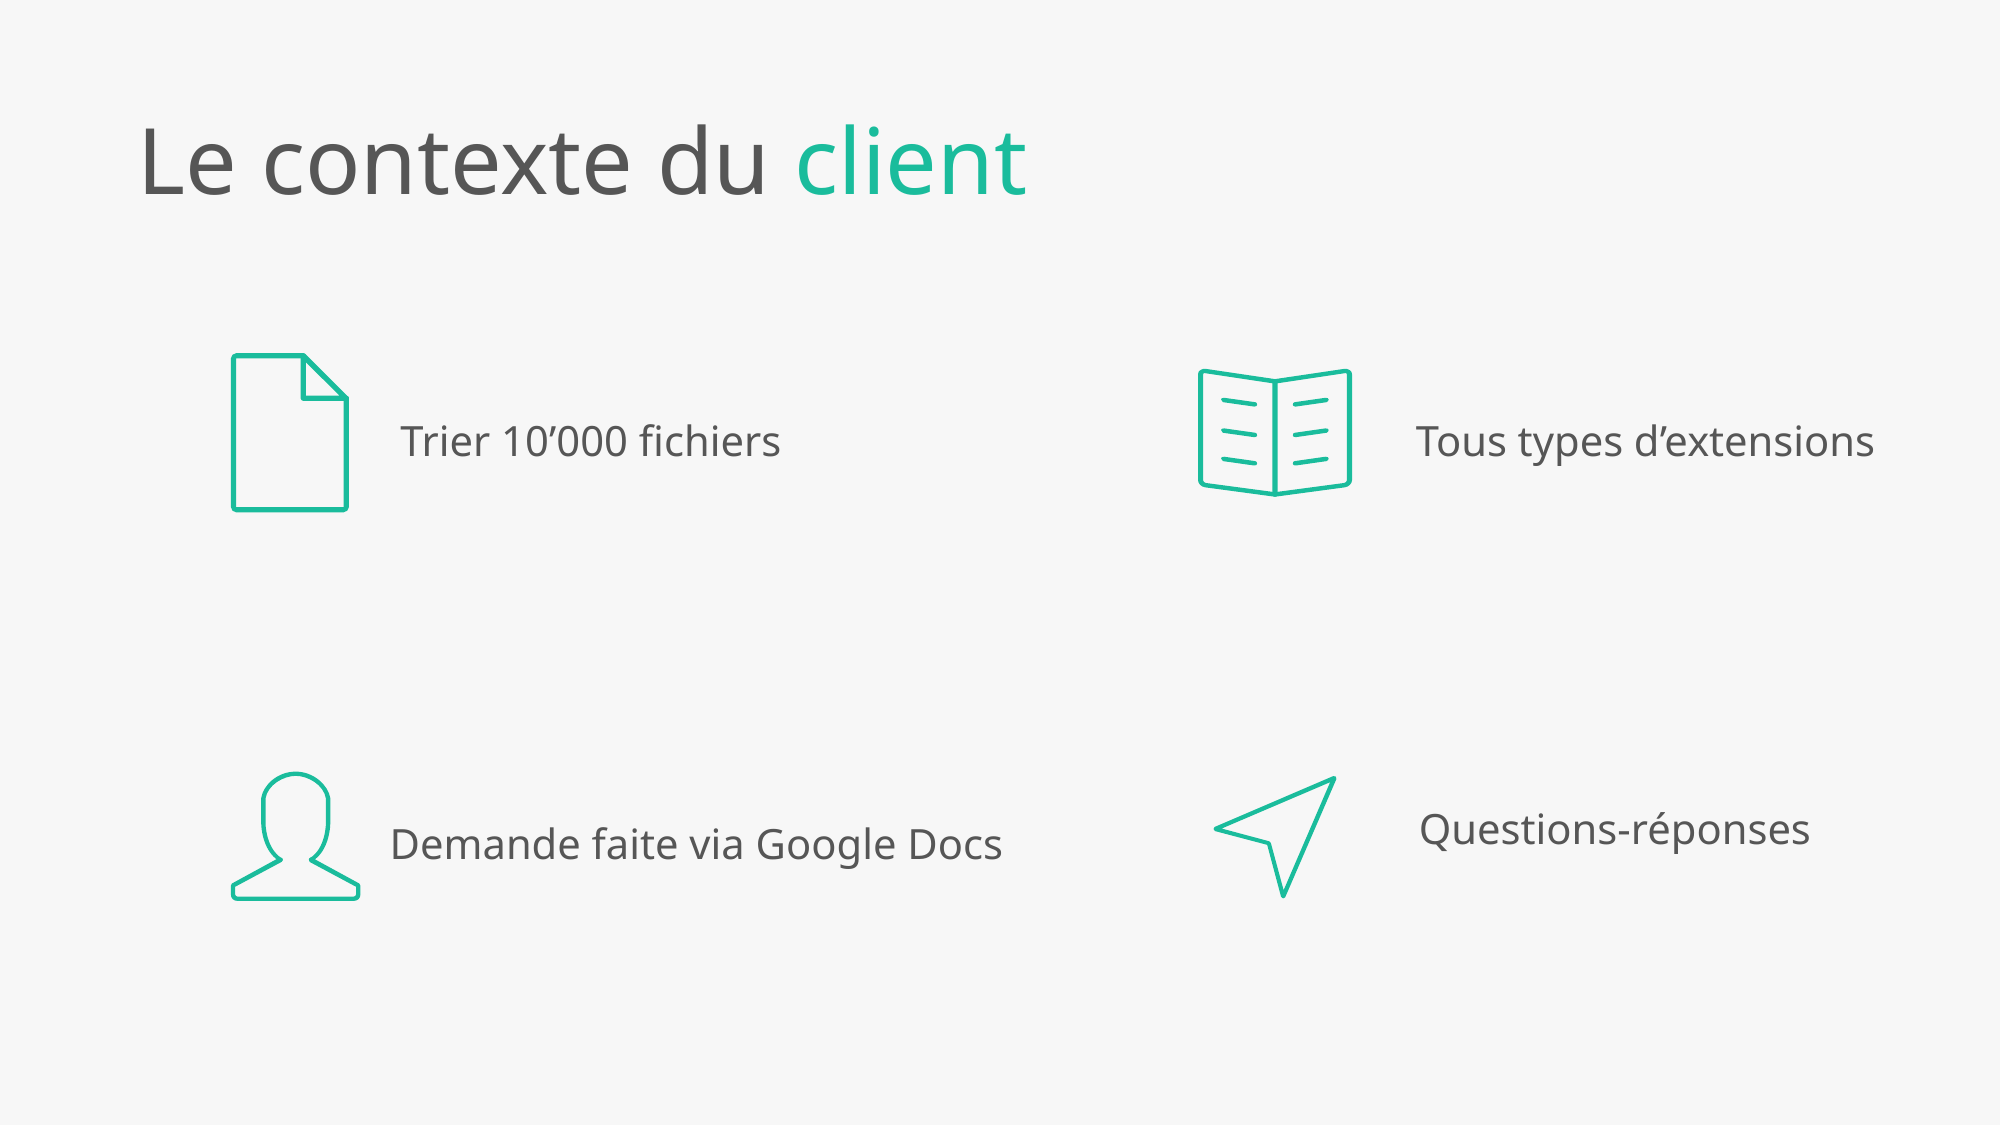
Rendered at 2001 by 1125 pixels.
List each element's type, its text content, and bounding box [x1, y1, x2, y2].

text_box Tous types d’extensions [1415, 396, 1891, 472]
text_box Questions-réponses [1419, 785, 1826, 861]
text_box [230, 353, 780, 513]
list Le contexte du client [137, 108, 1069, 224]
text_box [1198, 368, 1352, 497]
text_box [1213, 776, 1337, 899]
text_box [230, 771, 978, 901]
